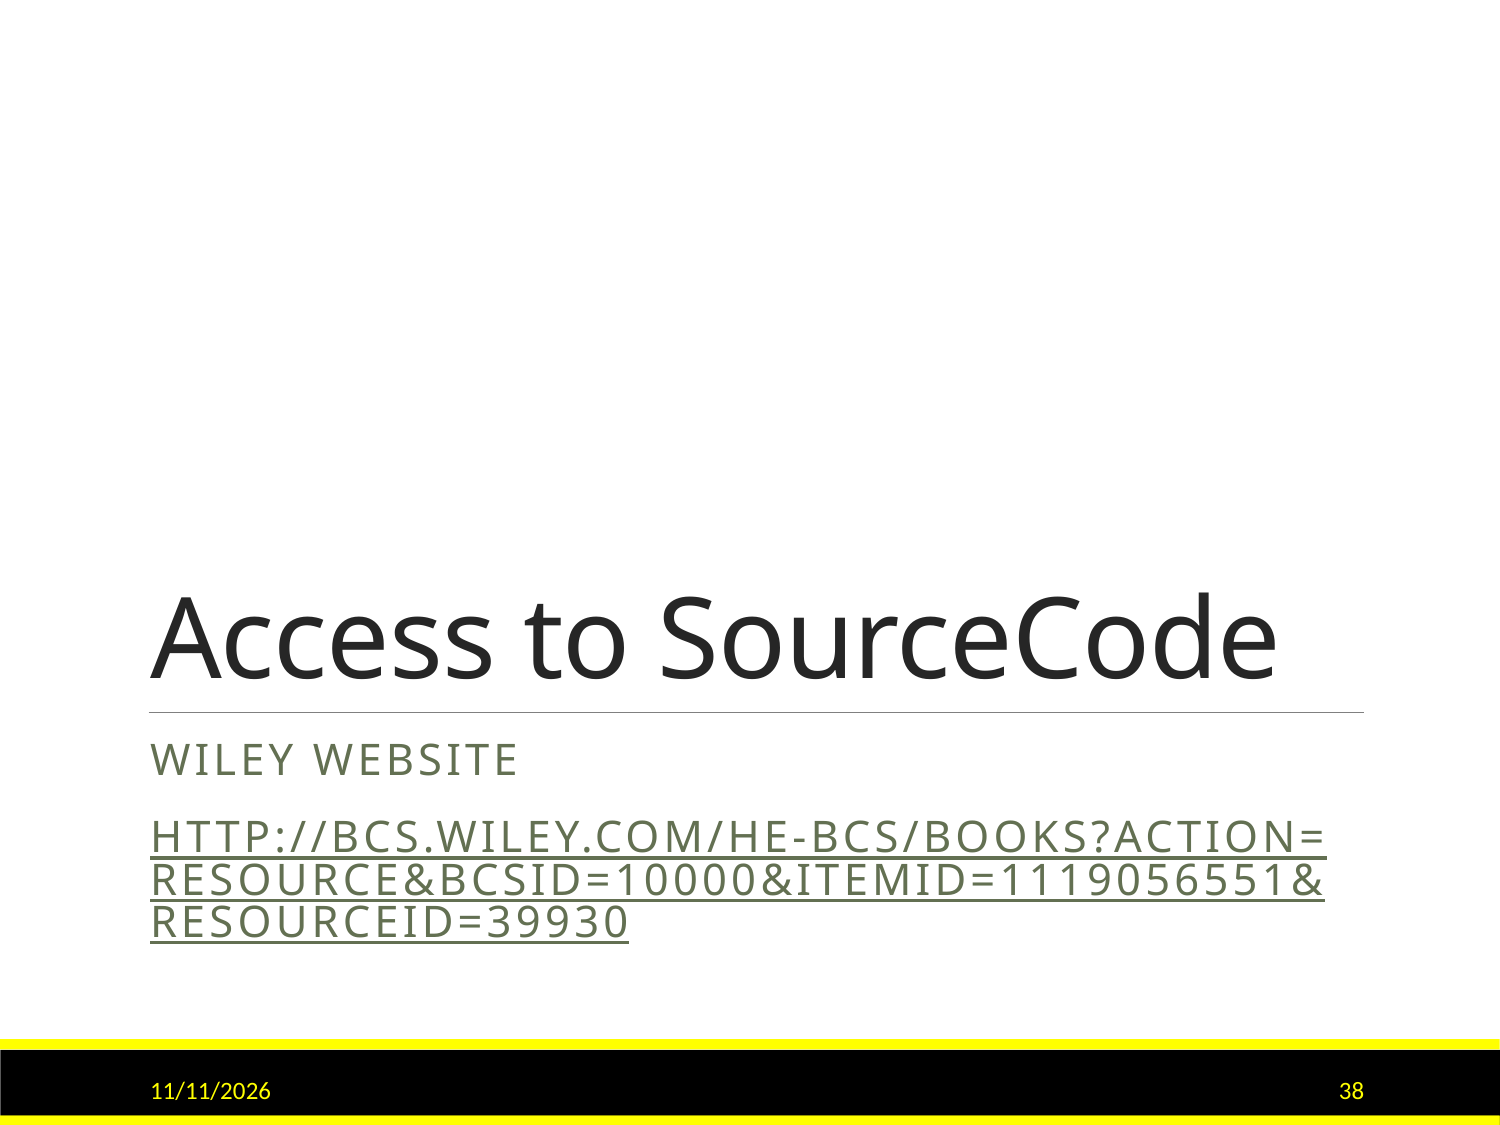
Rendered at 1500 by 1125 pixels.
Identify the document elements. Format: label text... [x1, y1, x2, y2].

slide_number 38 [1218, 1059, 1380, 1120]
title Access to SourceCode [135, 439, 1373, 710]
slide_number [135, 1059, 440, 1120]
list Wiley WEBSITE http://bcs.wiley.com/he-bcs/Books?action=resource&bcsId=10000&itemId=1119056551&resourceId=39930 [135, 730, 1373, 918]
